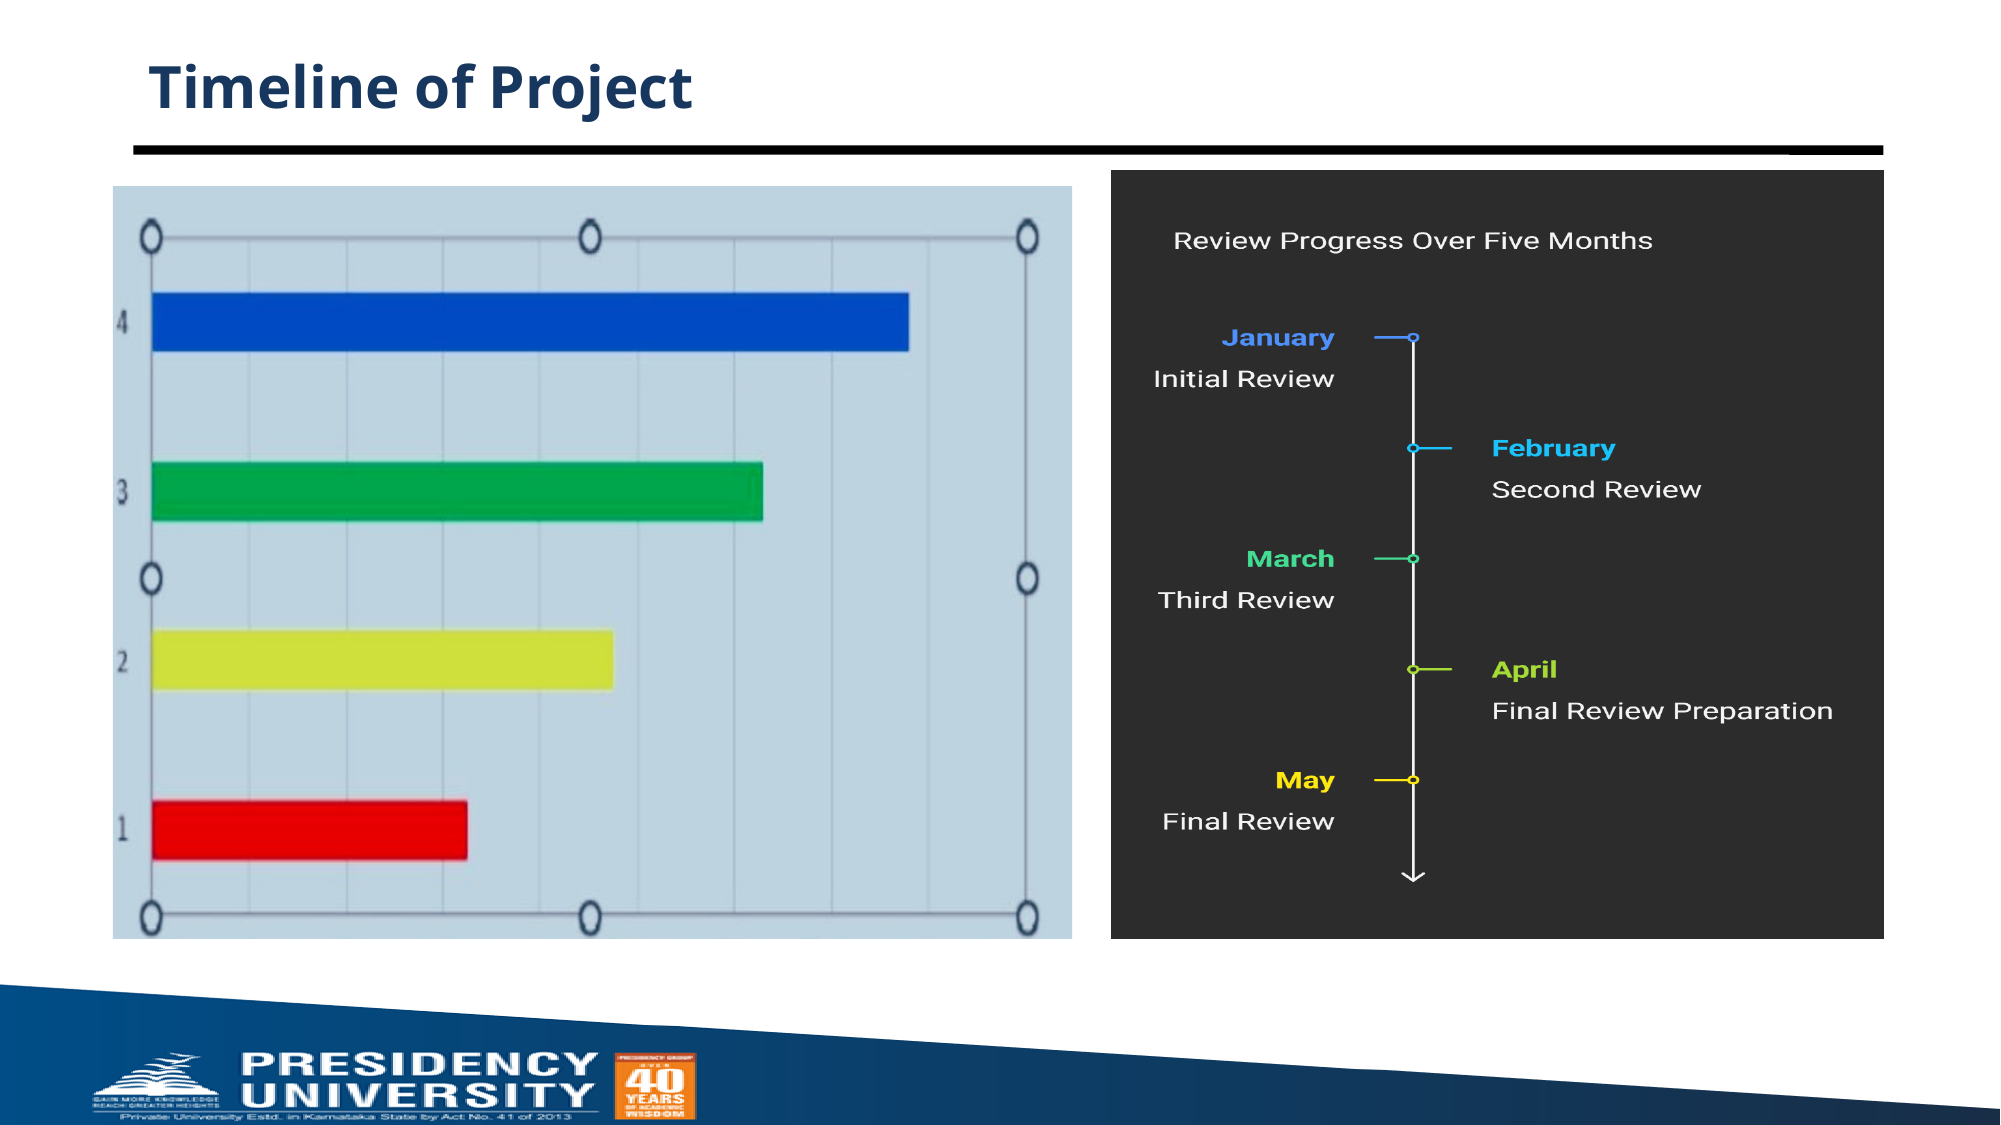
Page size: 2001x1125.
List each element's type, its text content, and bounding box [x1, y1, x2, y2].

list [112, 185, 1073, 939]
picture [0, 982, 2000, 1125]
title Timeline of Project [133, 45, 1884, 125]
picture [1111, 170, 1884, 939]
